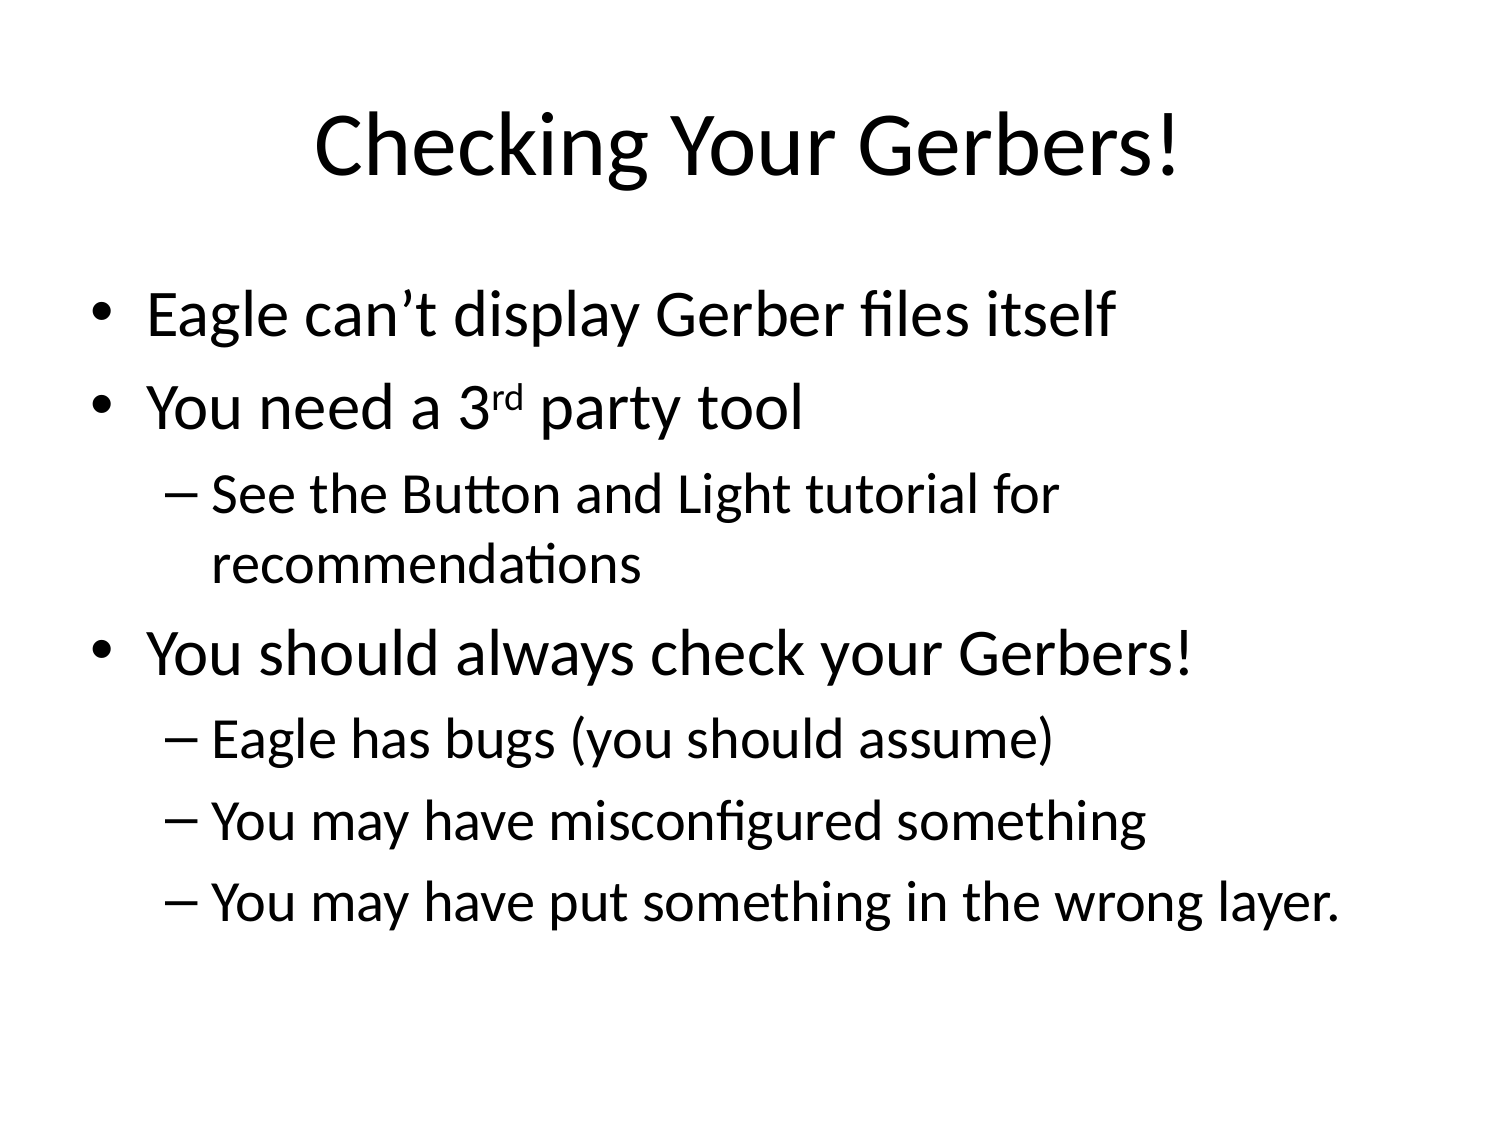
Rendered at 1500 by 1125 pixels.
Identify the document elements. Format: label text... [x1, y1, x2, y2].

list Eagle can’t display Gerber files itself You need a 3rd party tool See the Button and Light tutorial for recommendations You should always check your Gerbers! Eagle has bugs (you should assume) You may have misconfigured something You may have put something in the wrong layer. [75, 262, 1425, 1005]
title Checking Your Gerbers! [75, 45, 1425, 233]
